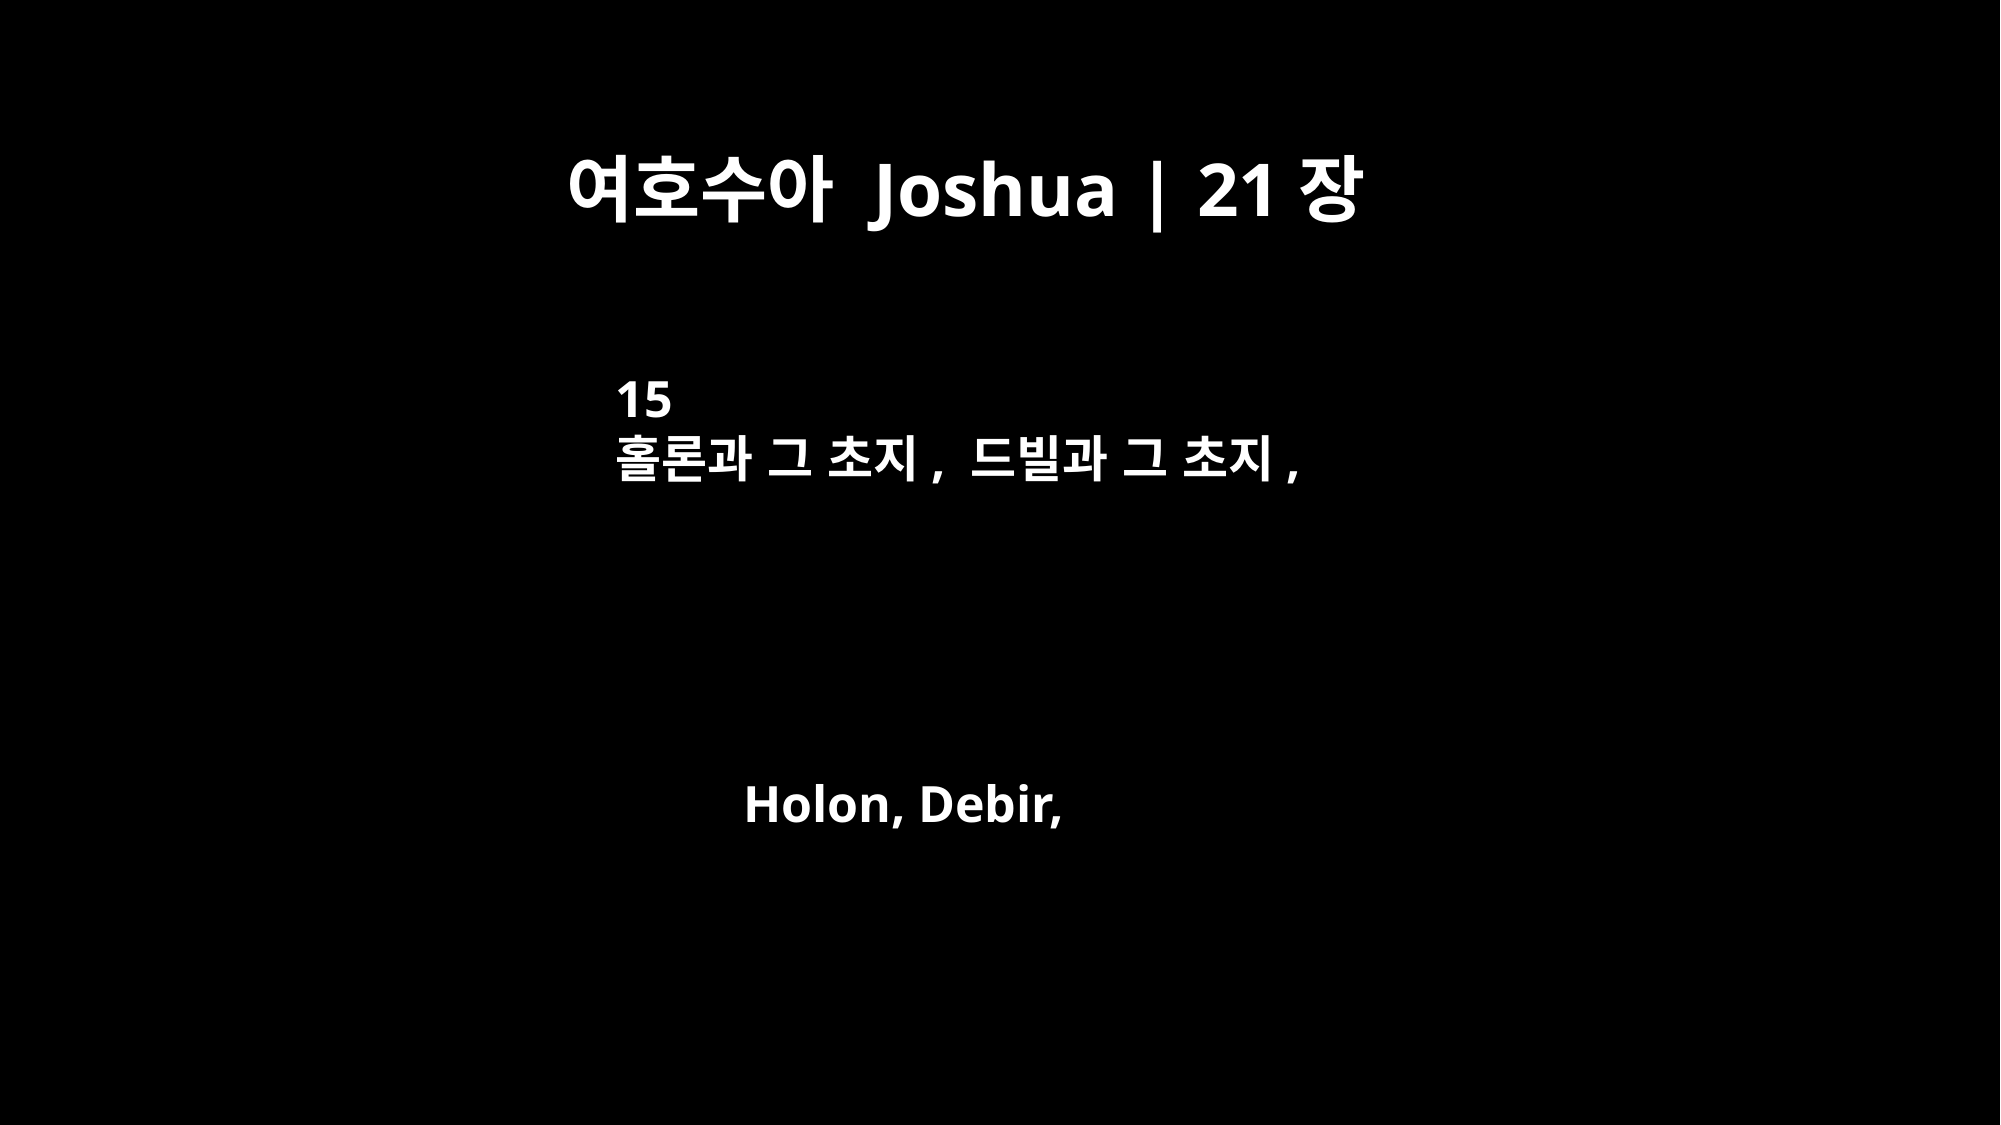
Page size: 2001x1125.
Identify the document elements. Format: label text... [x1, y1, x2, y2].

text_box Holon, Debir, [728, 764, 1080, 840]
text_box 15 홀론과 그 초지, 드빌과 그 초지, [600, 359, 1317, 495]
text_box 여호수아 Joshua | 21장 [551, 136, 1381, 239]
